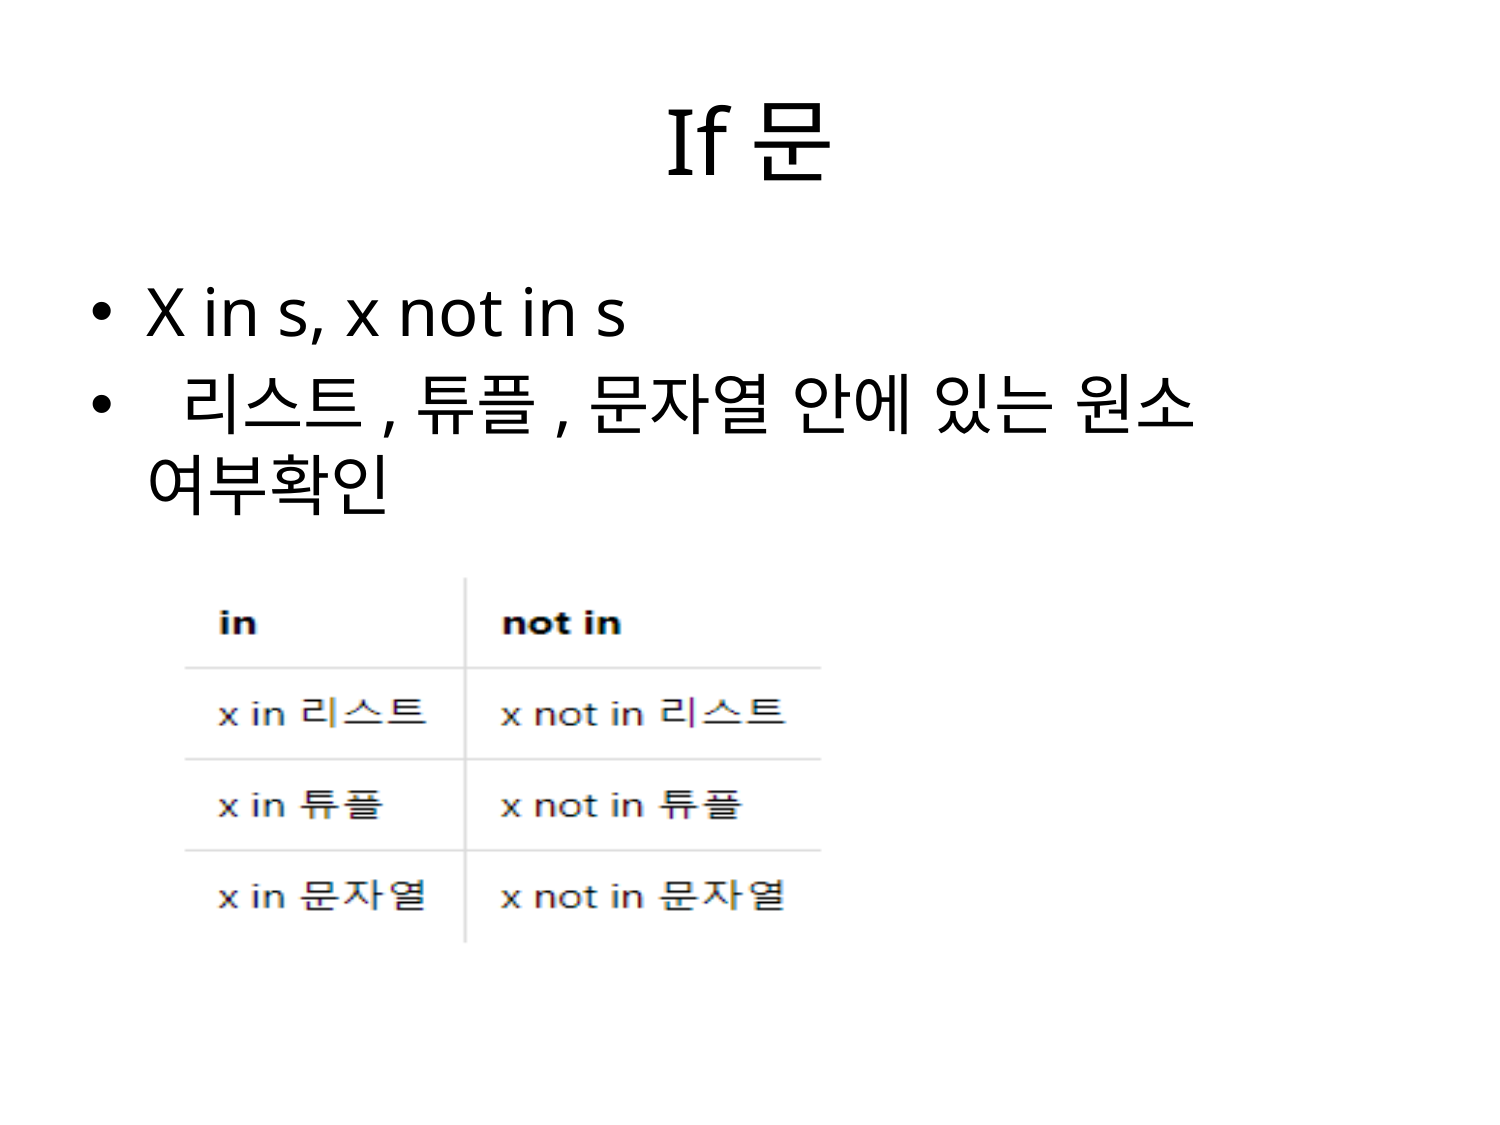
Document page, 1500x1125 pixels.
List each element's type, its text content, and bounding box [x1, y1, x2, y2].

picture [182, 574, 881, 965]
title If문 [75, 45, 1425, 233]
list X in s, x not in s 리스트,튜플,문자열 안에 있는 원소 여부확인 [75, 262, 1425, 1005]
